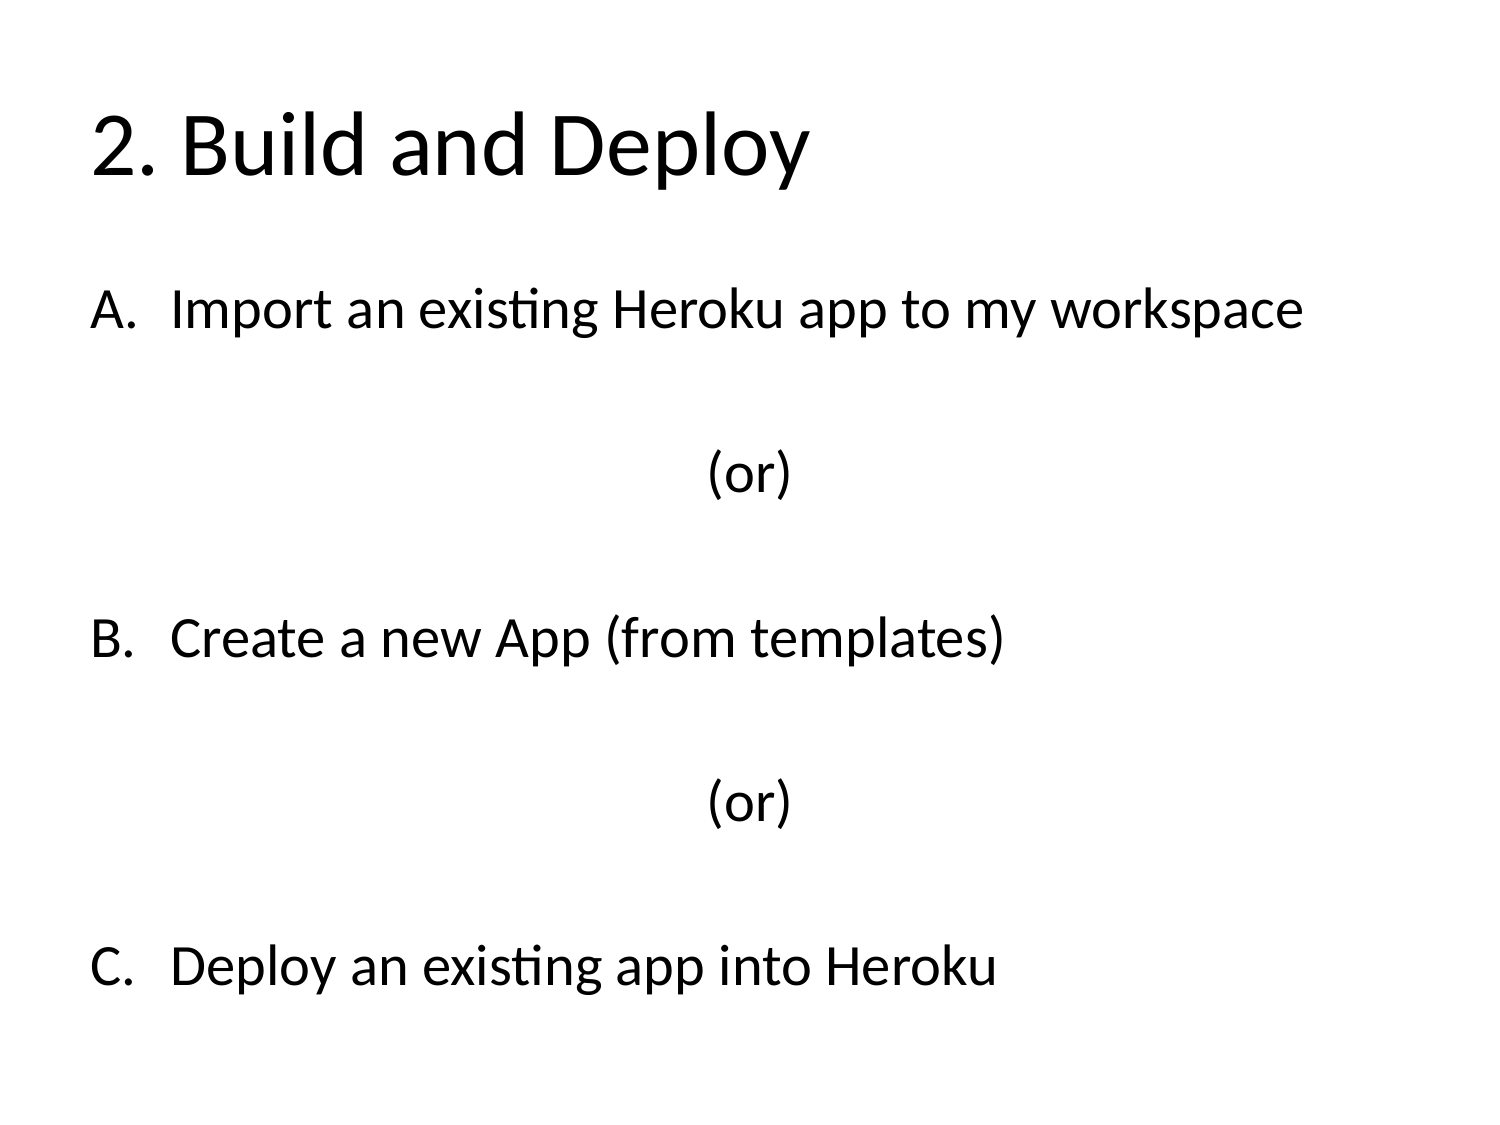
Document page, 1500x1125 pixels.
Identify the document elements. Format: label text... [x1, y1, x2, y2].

list Import an existing Heroku app to my workspace (or) Create a new App (from templates) (or) Deploy an existing app into Heroku [75, 262, 1425, 1005]
title 2. Build and Deploy [75, 45, 1425, 233]
